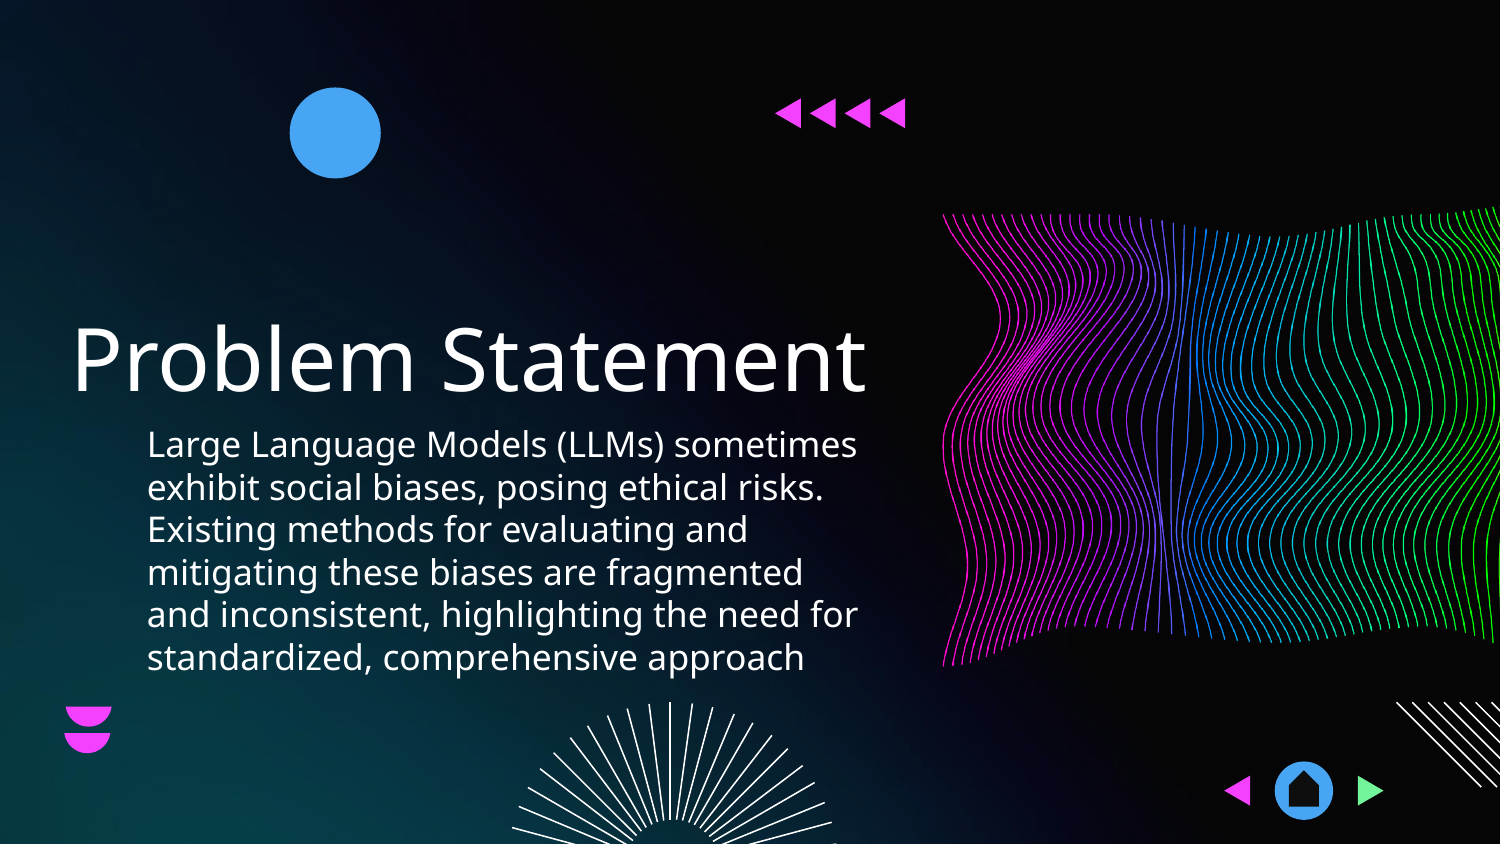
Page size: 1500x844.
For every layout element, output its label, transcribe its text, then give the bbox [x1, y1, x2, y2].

text_box [1224, 775, 1251, 806]
text_box [1357, 775, 1384, 806]
subtitle Large Language Models (LLMs) sometimes exhibit social biases, posing ethical risks. Existing methods for evaluating and mitigating these biases are fragmented and inconsistent, highlighting the need for standardized, comprehensive approach [131, 407, 893, 689]
title Problem Statement [55, 303, 919, 408]
text_box [1274, 761, 1334, 820]
picture [0, 0, 1500, 844]
